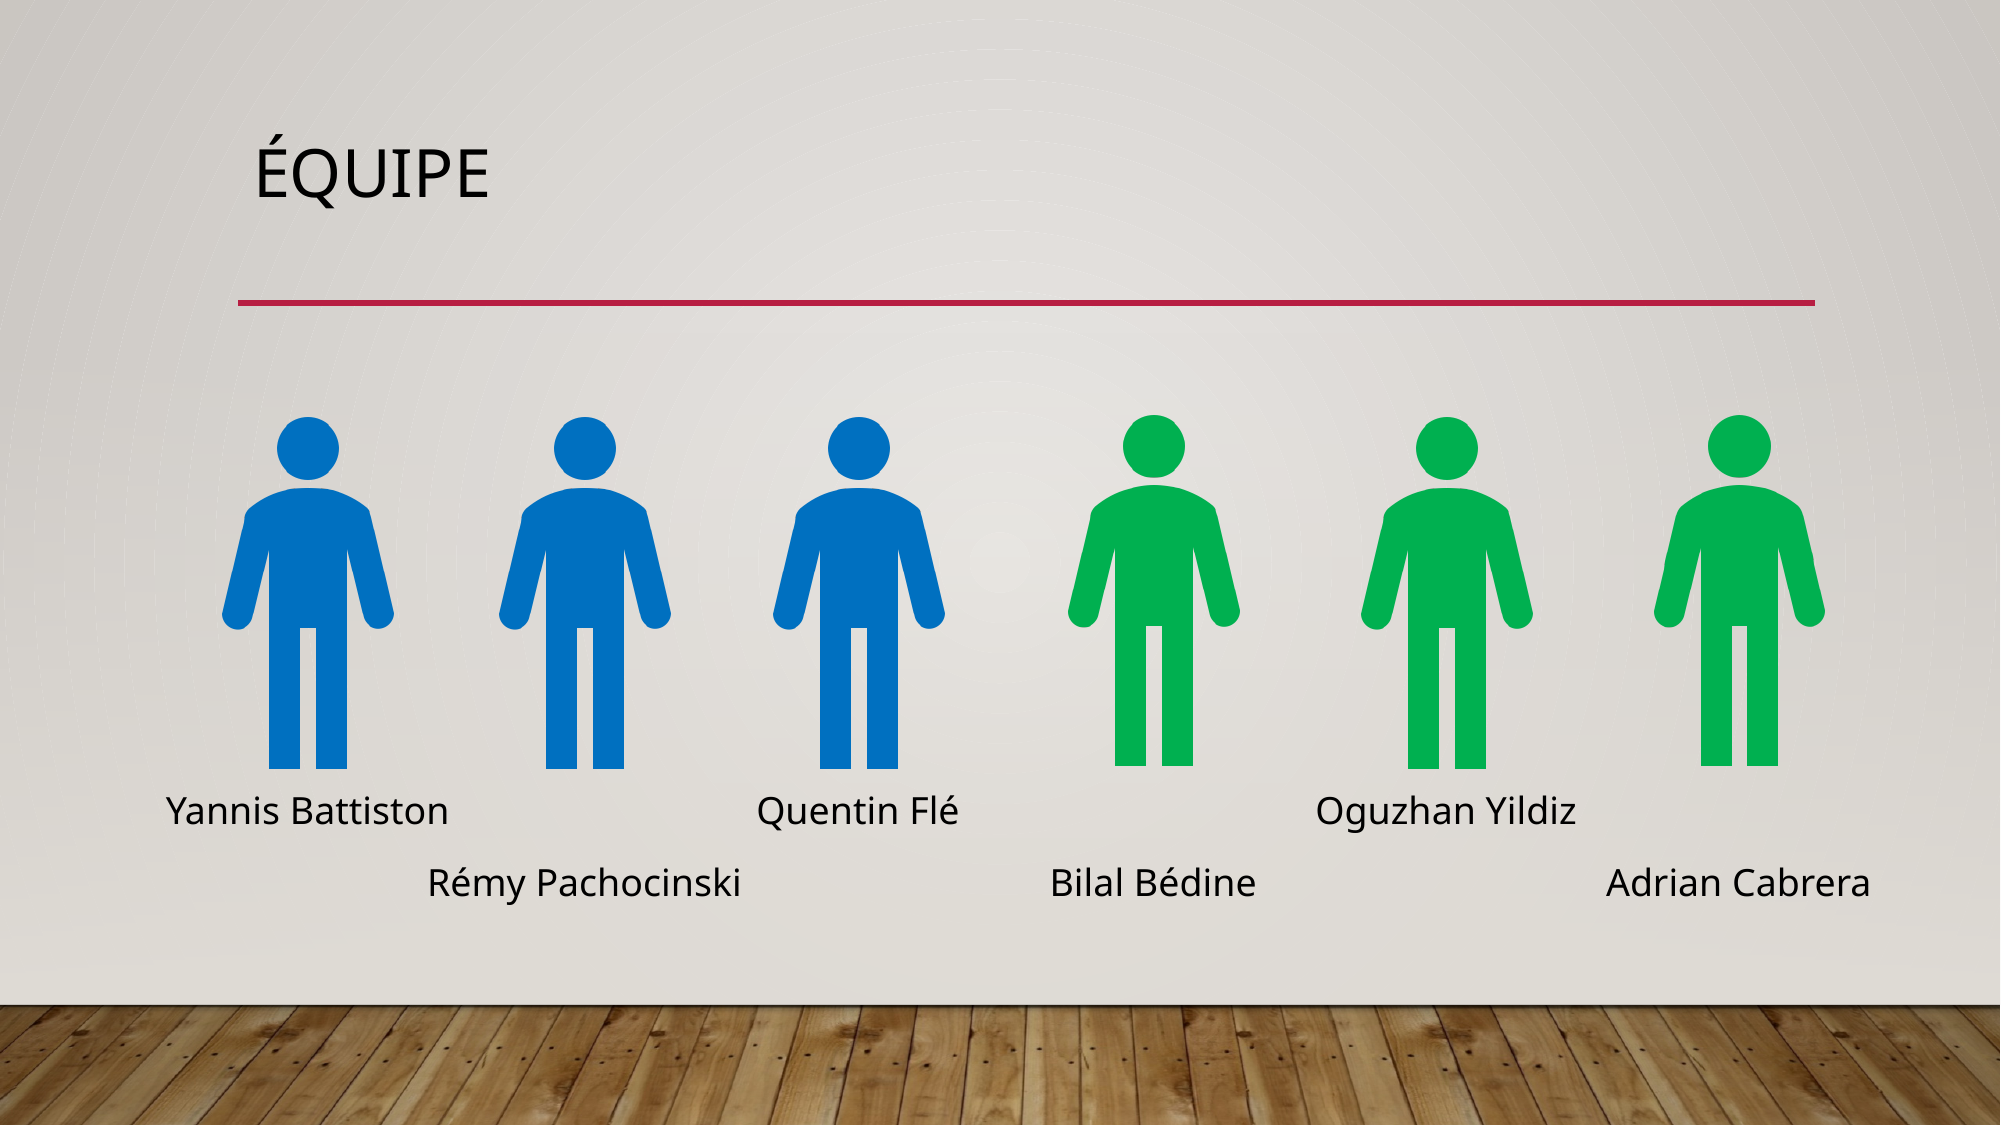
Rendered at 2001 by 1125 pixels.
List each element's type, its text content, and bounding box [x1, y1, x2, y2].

text_box Quentin Flé [741, 780, 975, 840]
text_box Oguzhan Yildiz [1300, 780, 1592, 840]
text_box Yannis Battiston [151, 780, 465, 840]
text_box Adrian Cabrera [1591, 851, 1887, 911]
picture [0, 1005, 2000, 1125]
text_box Rémy Pachocinski [412, 851, 757, 911]
title équipe [238, 131, 1814, 305]
text_box Bilal Bédine [1034, 851, 1272, 911]
picture [120, 402, 1927, 780]
